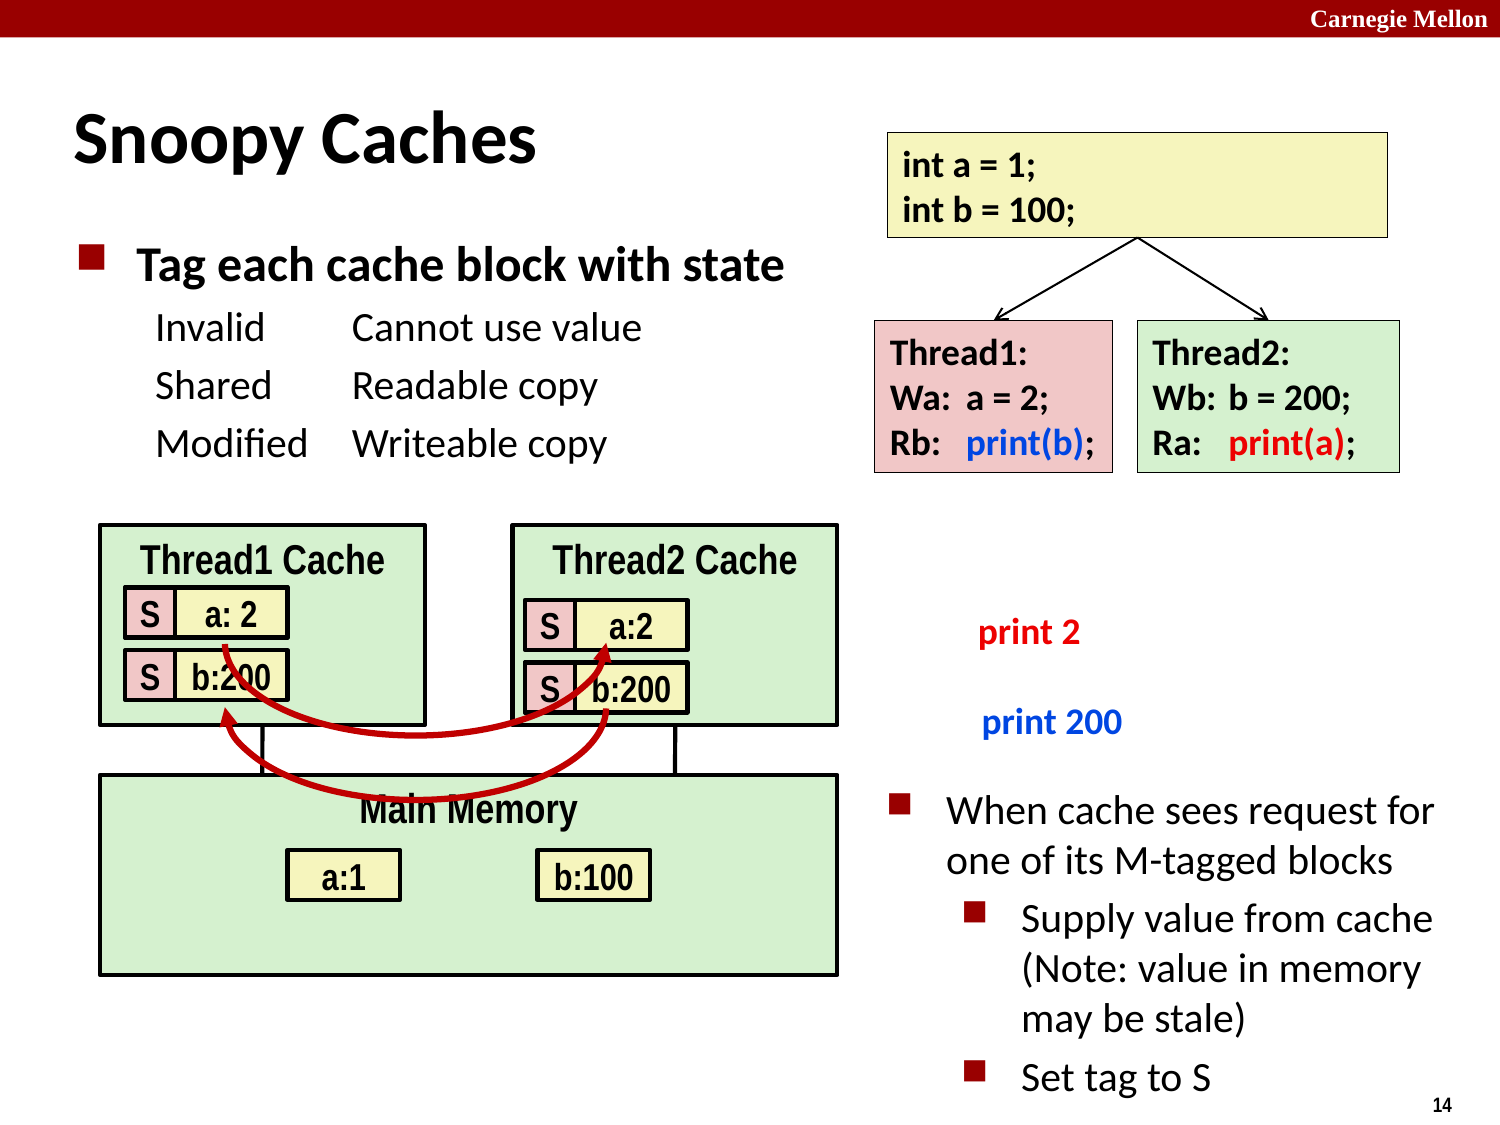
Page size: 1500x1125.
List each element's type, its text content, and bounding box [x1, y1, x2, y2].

title Snoopy Caches [58, 71, 1305, 197]
list Tag each cache block with state Invalid Cannot use value Shared Readable copy Modified Writeable copy [64, 223, 869, 326]
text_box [124, 549, 1097, 736]
text_box a:1 [287, 849, 400, 900]
text_box When cache sees request for one of its M-tagged blocks Supply value from cache (Note: value in memory may be stale) Set tag to S [874, 775, 1488, 877]
text_box Main Memory [99, 774, 838, 975]
text_box Thread1 Cache [99, 525, 425, 725]
text_box Thread2 Cache [512, 525, 838, 548]
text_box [124, 614, 1139, 801]
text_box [874, 132, 1401, 473]
text_box b:100 [537, 849, 650, 900]
